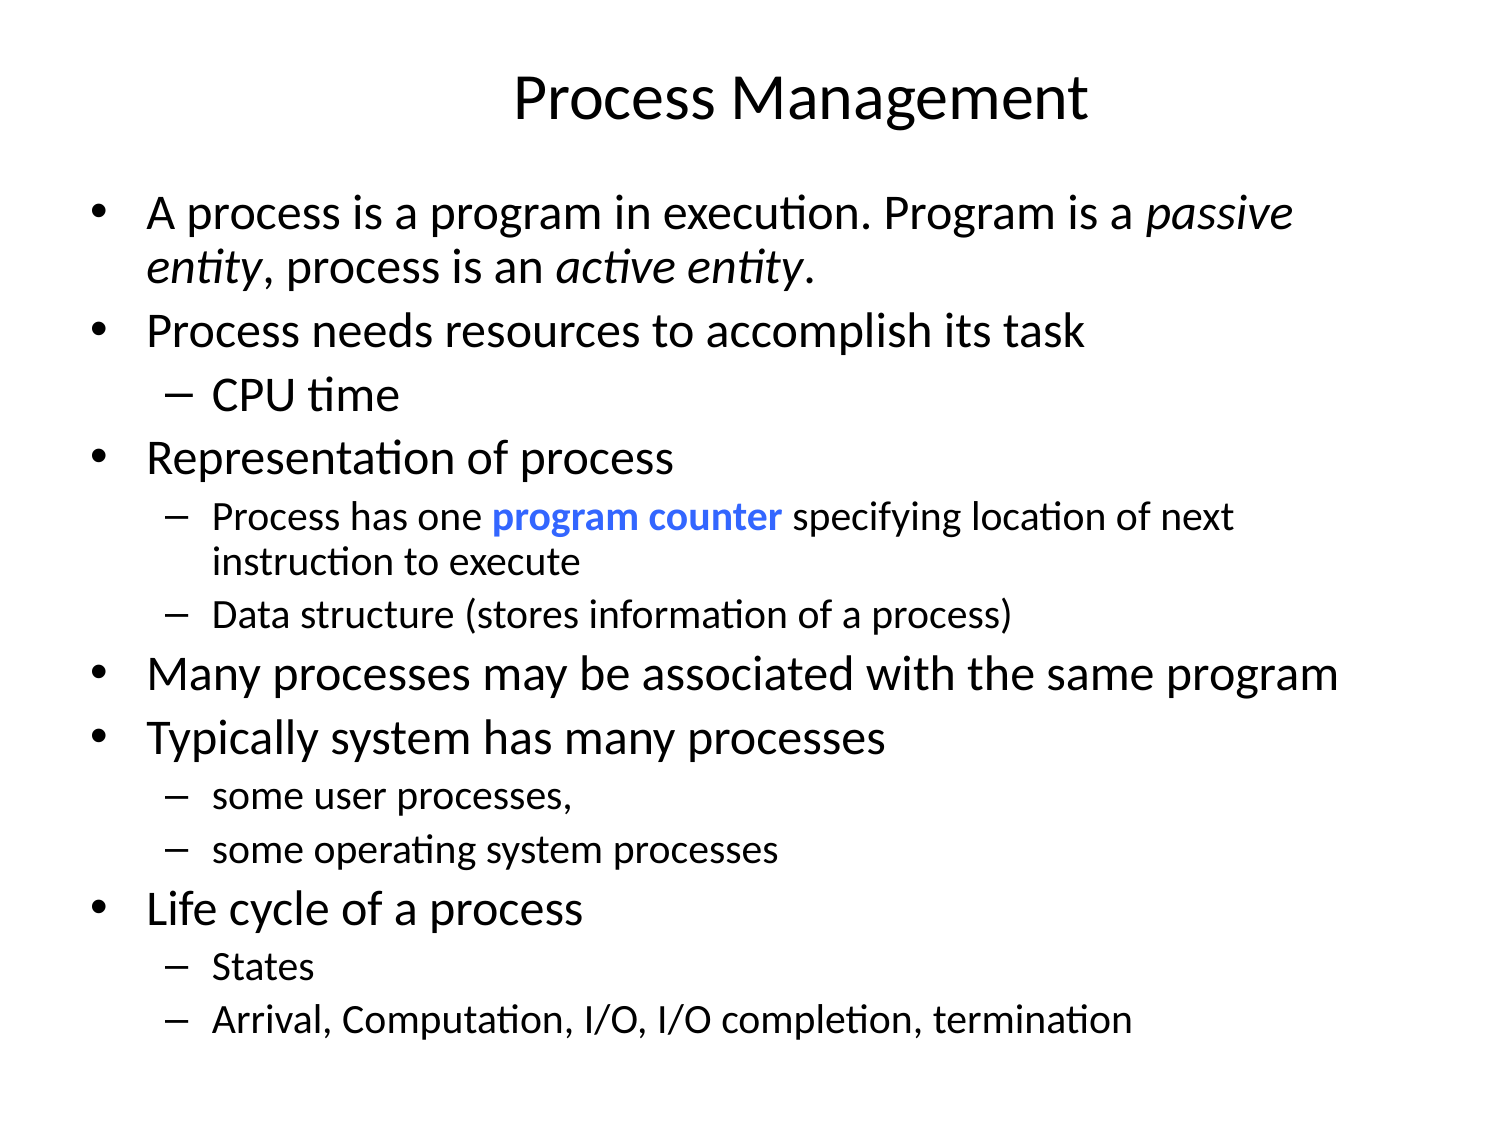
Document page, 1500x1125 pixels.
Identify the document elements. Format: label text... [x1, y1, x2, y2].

title Process Management [178, 45, 1425, 141]
list A process is a program in execution. Program is a passive entity, process is an active entity. Process needs resources to accomplish its task CPU time Representation of process Process has one program counter specifying location of next instruction to execute Data structure (stores information of a process) Many processes may be associated with the same program Typically system has many processes some user processes, some operating system processes Life cycle of a process States Arrival, Computation, I/O, I/O completion, termination [75, 178, 1413, 1100]
